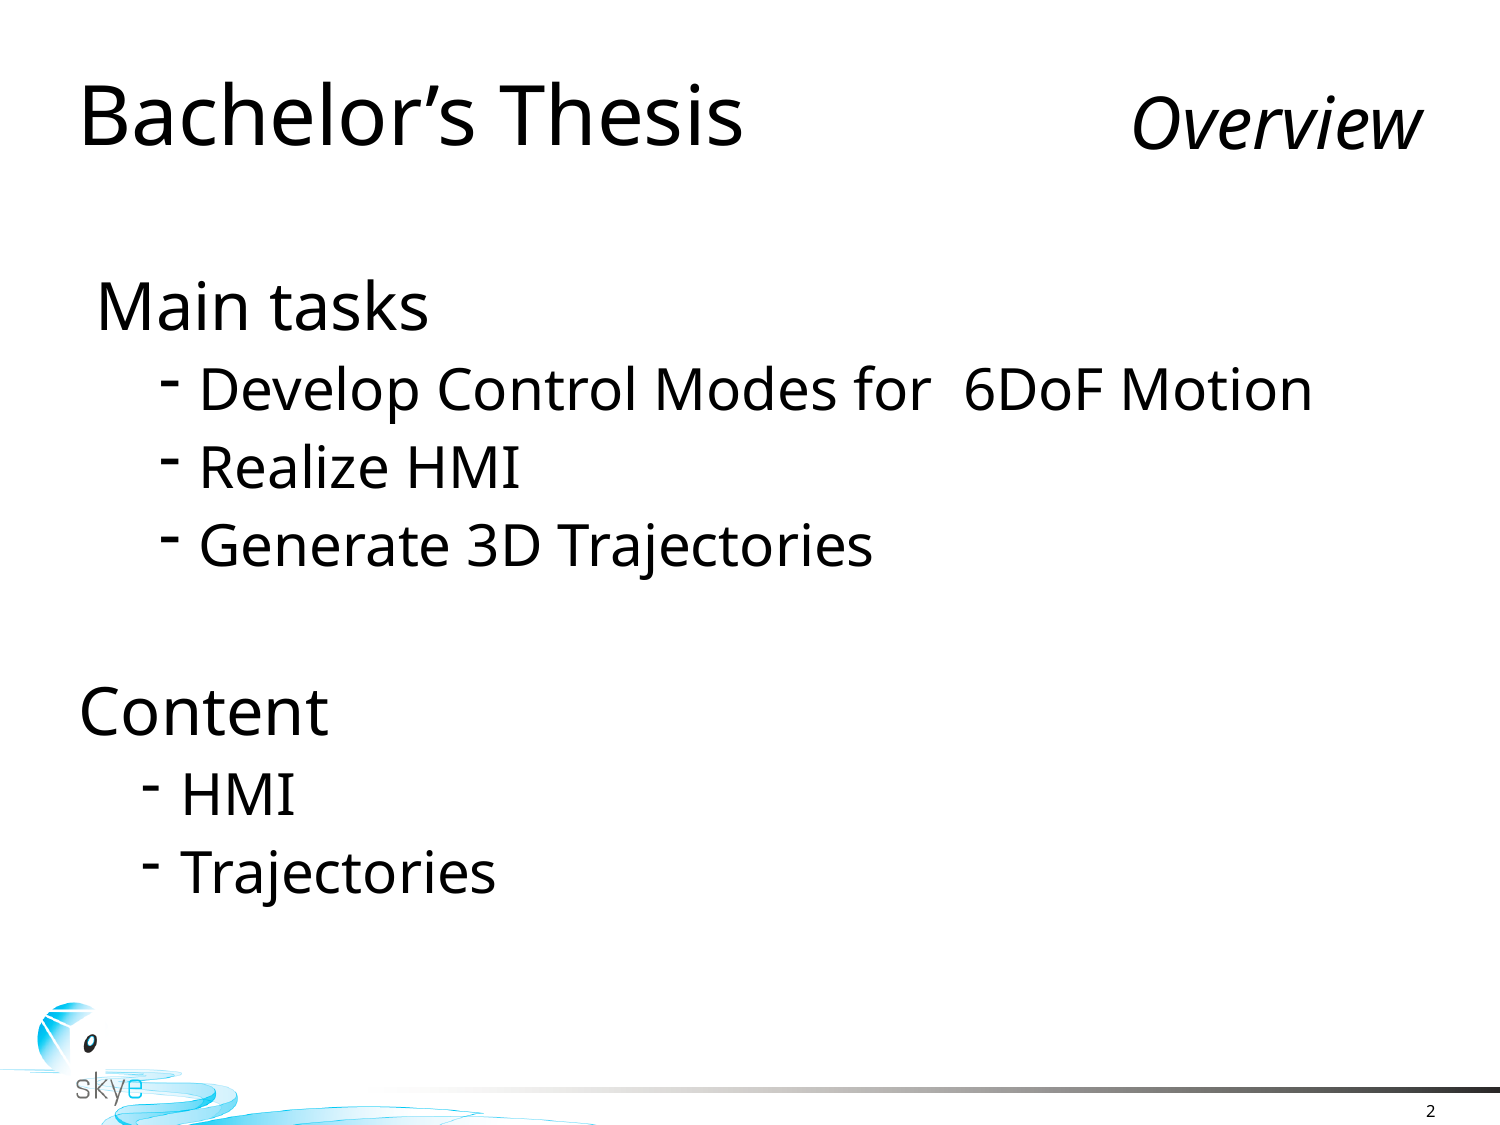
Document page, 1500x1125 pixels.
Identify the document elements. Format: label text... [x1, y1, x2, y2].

slide_number 2 [1181, 1093, 1451, 1125]
picture [0, 987, 1500, 1125]
subtitle Overview [614, 44, 1438, 172]
text_box Main tasks Develop Control Modes for 6DoF Motion Realize HMI Generate 3D Trajectories [80, 286, 1460, 646]
list Content HMI Trajectories [63, 661, 1442, 1020]
title Bachelor’s Thesis [62, 44, 1005, 170]
